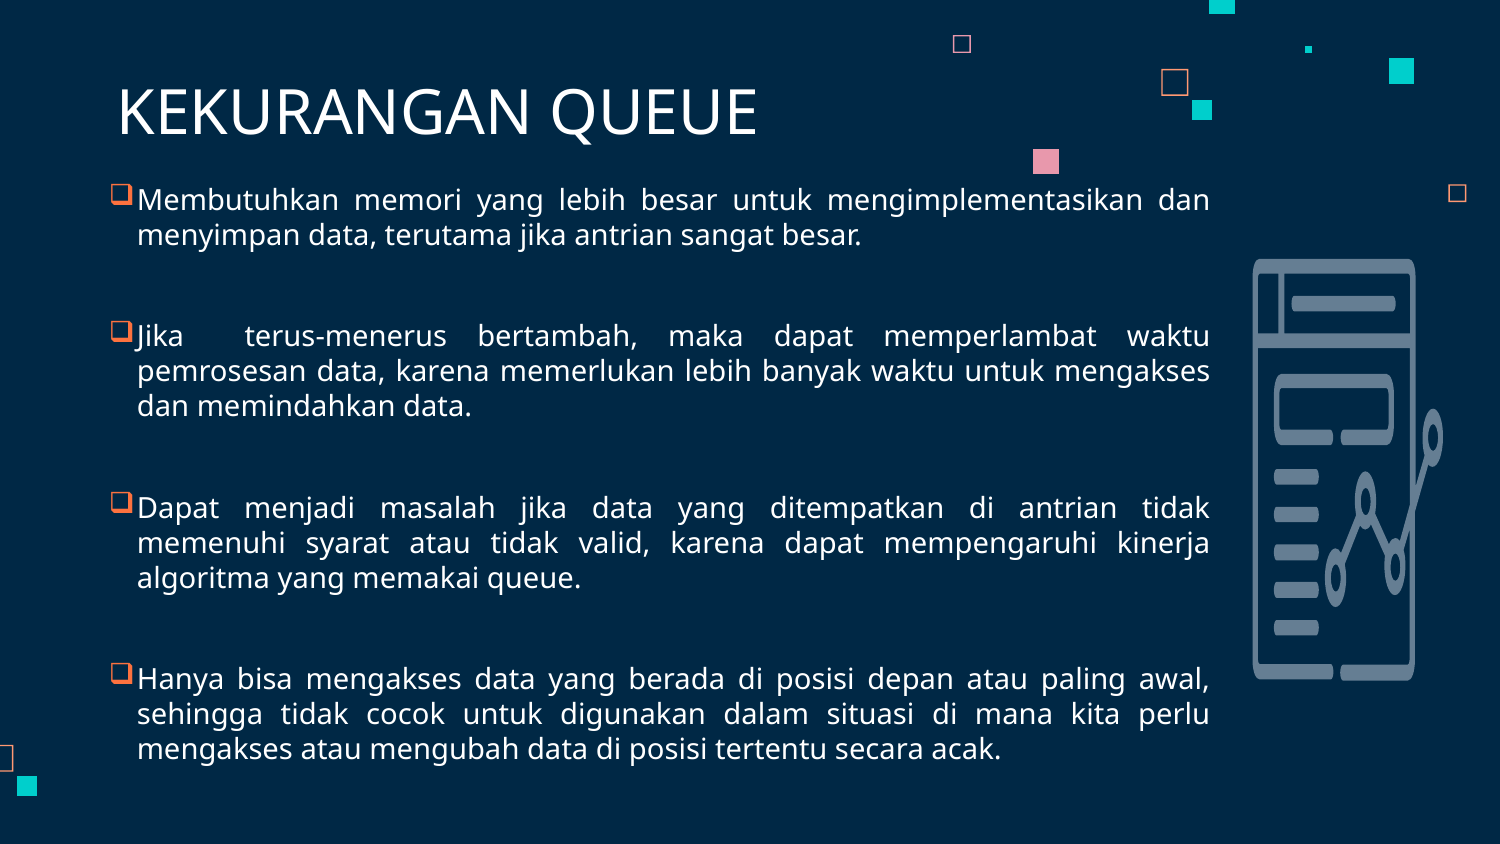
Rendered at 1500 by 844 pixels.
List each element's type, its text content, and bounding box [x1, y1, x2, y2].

title KEKURANGAN QUEUE [101, 67, 878, 163]
list Membutuhkan memori yang lebih besar untuk mengimplementasikan dan menyimpan data, terutama jika antrian sangat besar. Jika terus-menerus bertambah, maka dapat memperlambat waktu pemrosesan data, karena memerlukan lebih banyak waktu untuk mengakses dan memindahkan data. Dapat menjadi masalah jika data yang ditempatkan di antrian tidak memenuhi syarat atau tidak valid, karena dapat mempengaruhi kinerja algoritma yang memakai queue. Hanya bisa mengakses data yang berada di posisi depan atau paling awal, sehingga tidak cocok untuk digunakan dalam situasi di mana kita perlu mengakses atau mengubah data di posisi tertentu secara acak. [93, 166, 1227, 788]
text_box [1252, 258, 1444, 681]
